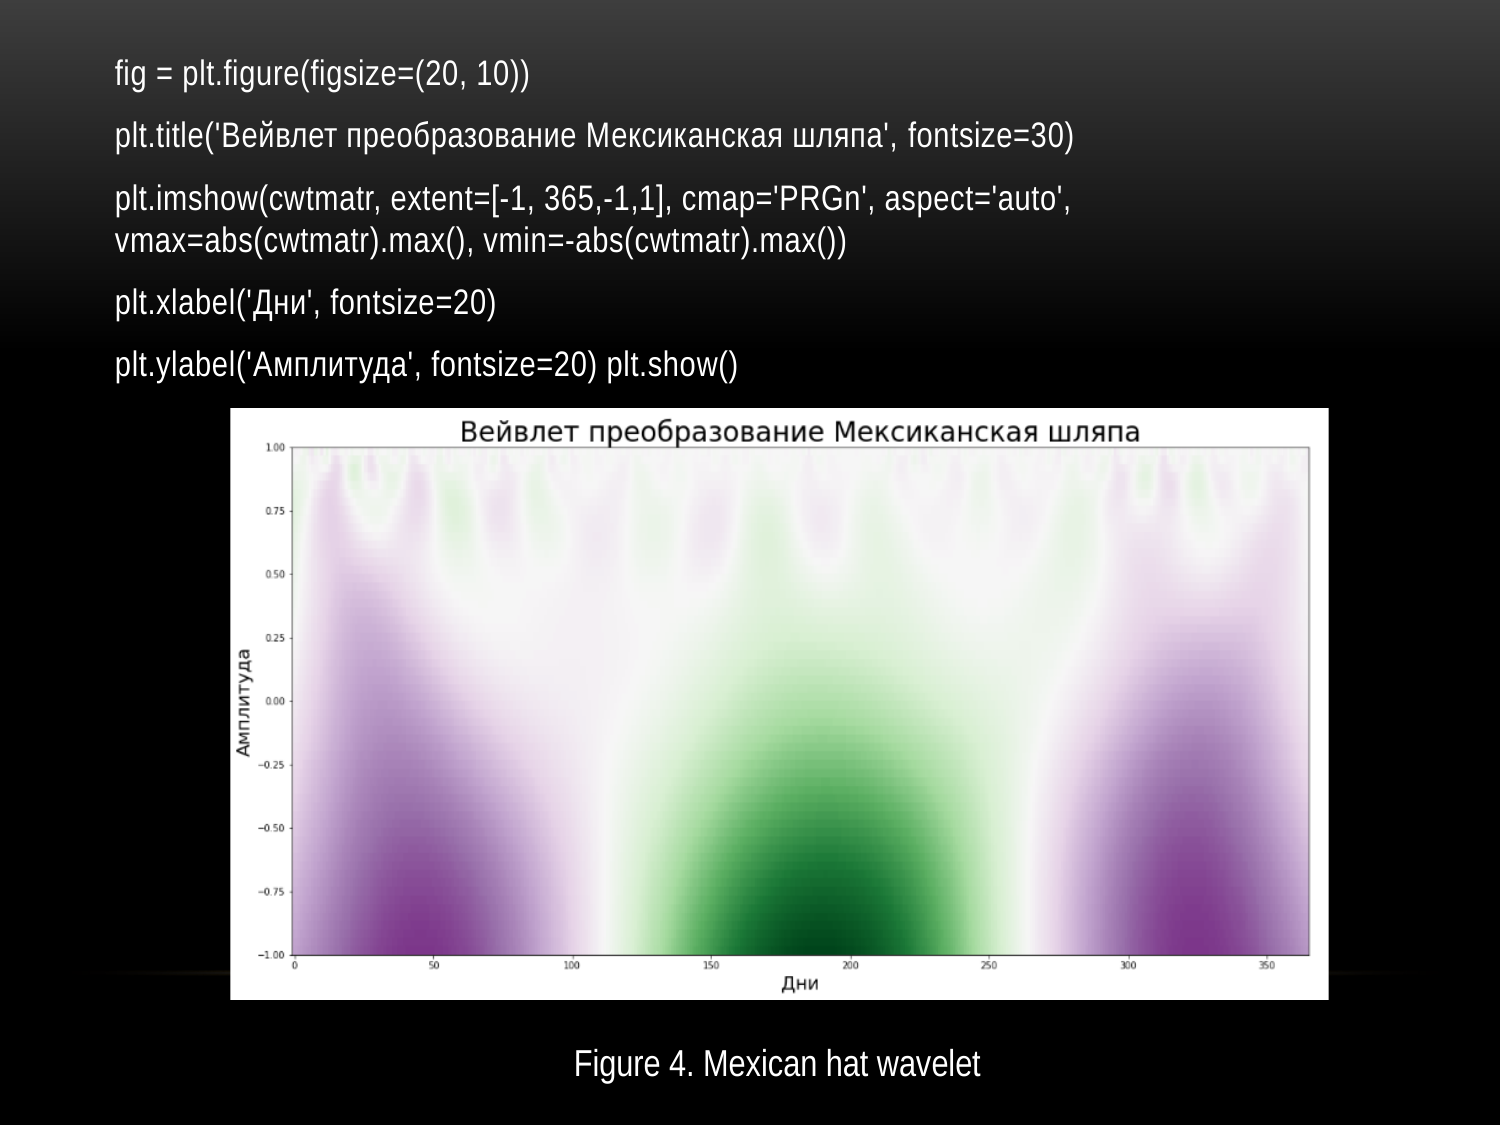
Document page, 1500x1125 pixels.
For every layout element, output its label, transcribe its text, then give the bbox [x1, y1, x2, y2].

text_box Figure 4. Mexican hat wavelet [559, 1031, 996, 1092]
picture [0, 0, 1500, 1125]
list fig = plt.figure(figsize=(20, 10)) plt.title('Вейвлет преобразование Мексиканская шляпа', fontsize=30) plt.imshow(cwtmatr, extent=[-1, 365,-1,1], cmap='PRGn', aspect='auto', vmax=abs(cwtmatr).max(), vmin=-abs(cwtmatr).max()) plt.xlabel('Дни', fontsize=20) plt.ylabel('Амплитуда', fontsize=20) plt.show() [99, 42, 1400, 938]
